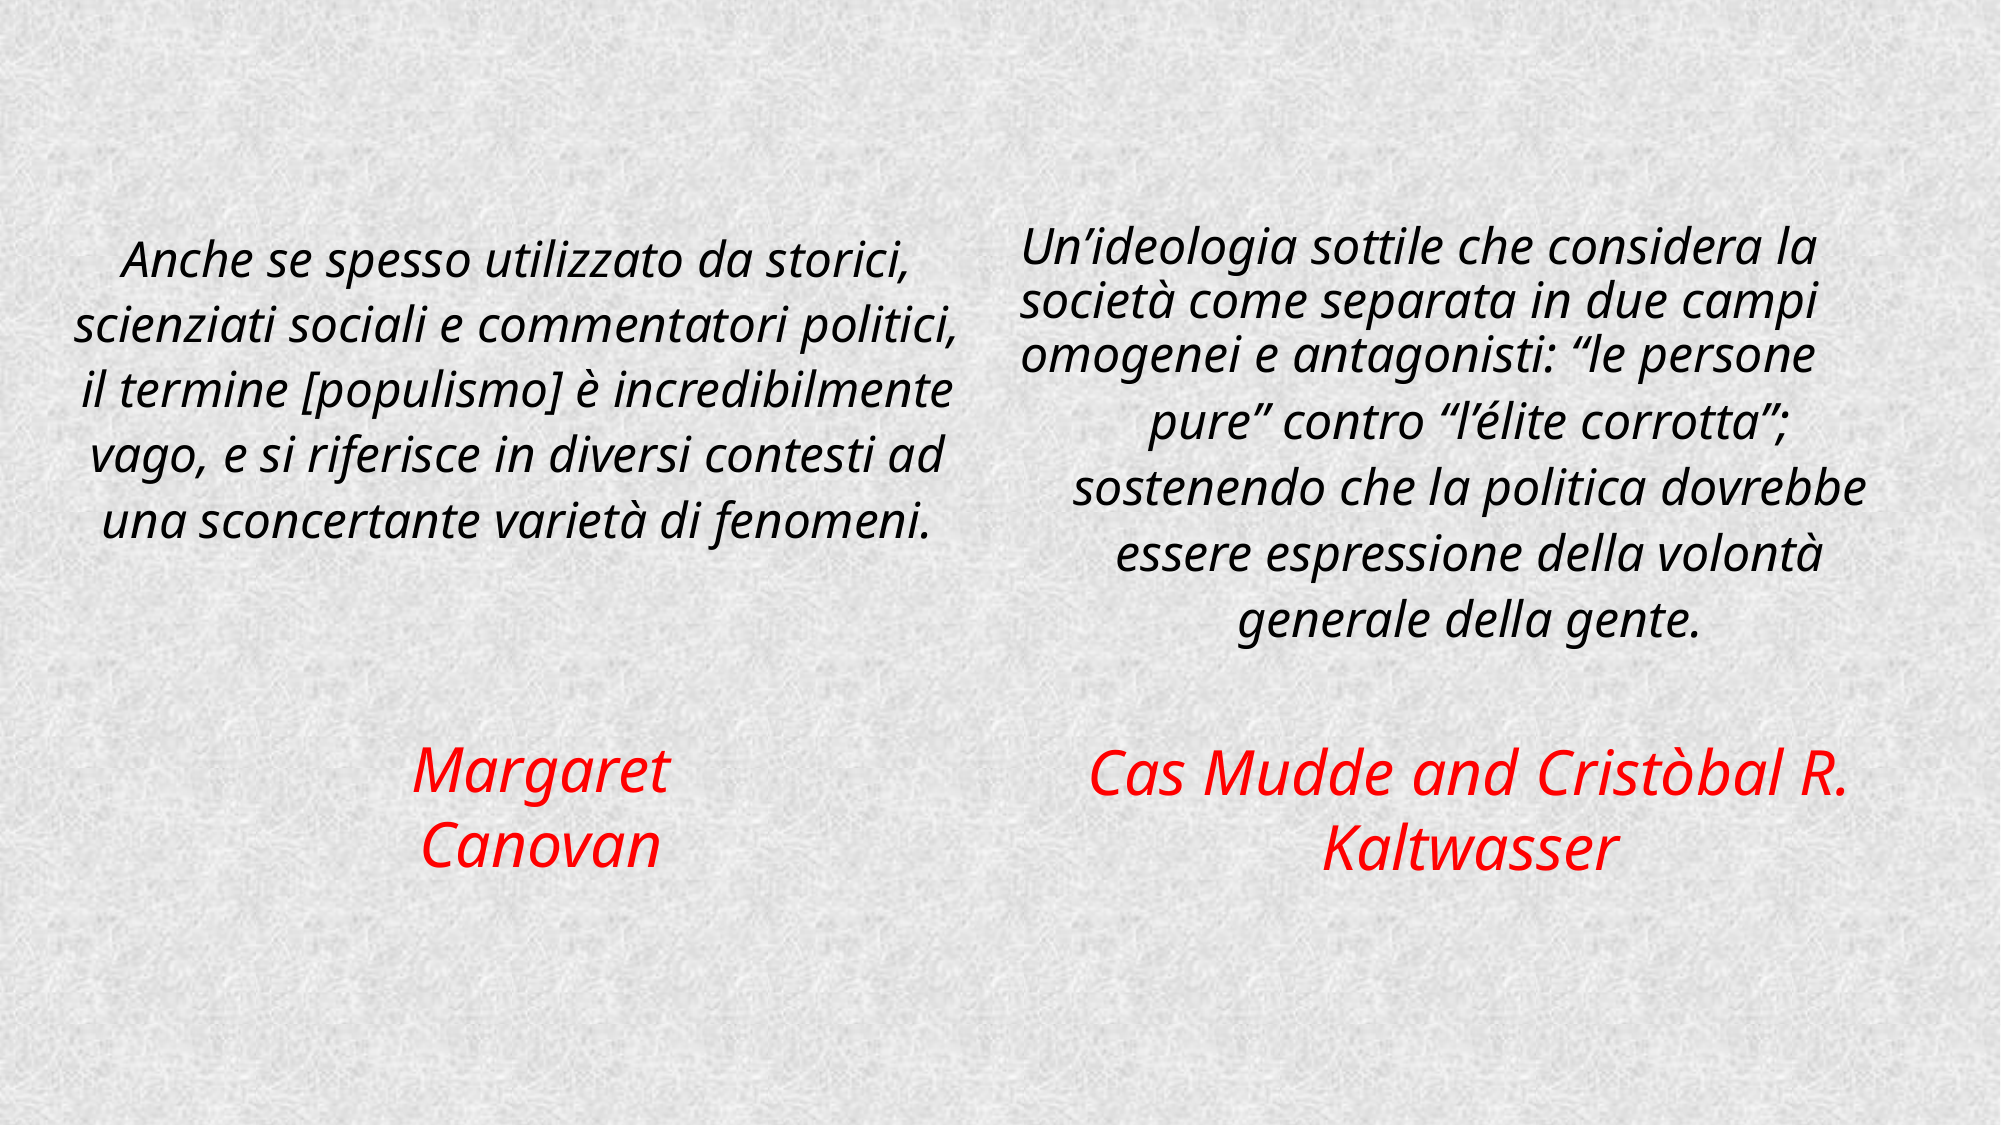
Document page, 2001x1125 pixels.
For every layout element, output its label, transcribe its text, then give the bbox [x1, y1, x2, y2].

list Anche se spesso utilizzato da storici, scienziati sociali e commentatori politici, il termine [populismo] è incredibilmente vago, e si riferisce in diversi contesti ad una sconcertante varietà di fenomeni. [48, 214, 988, 756]
text_box Cas Mudde and Cristòbal R. Kaltwasser [1021, 725, 1920, 935]
text_box Margaret Canovan [294, 722, 788, 933]
list Un’ideologia sottile che considera la società come separata in due campi omogenei e antagonisti: “le persone​ pure” contro “l’élite corrotta”; sostenendo che la politica​ dovrebbe essere espressione della volontà generale della​ gente.​ [1005, 214, 1936, 726]
